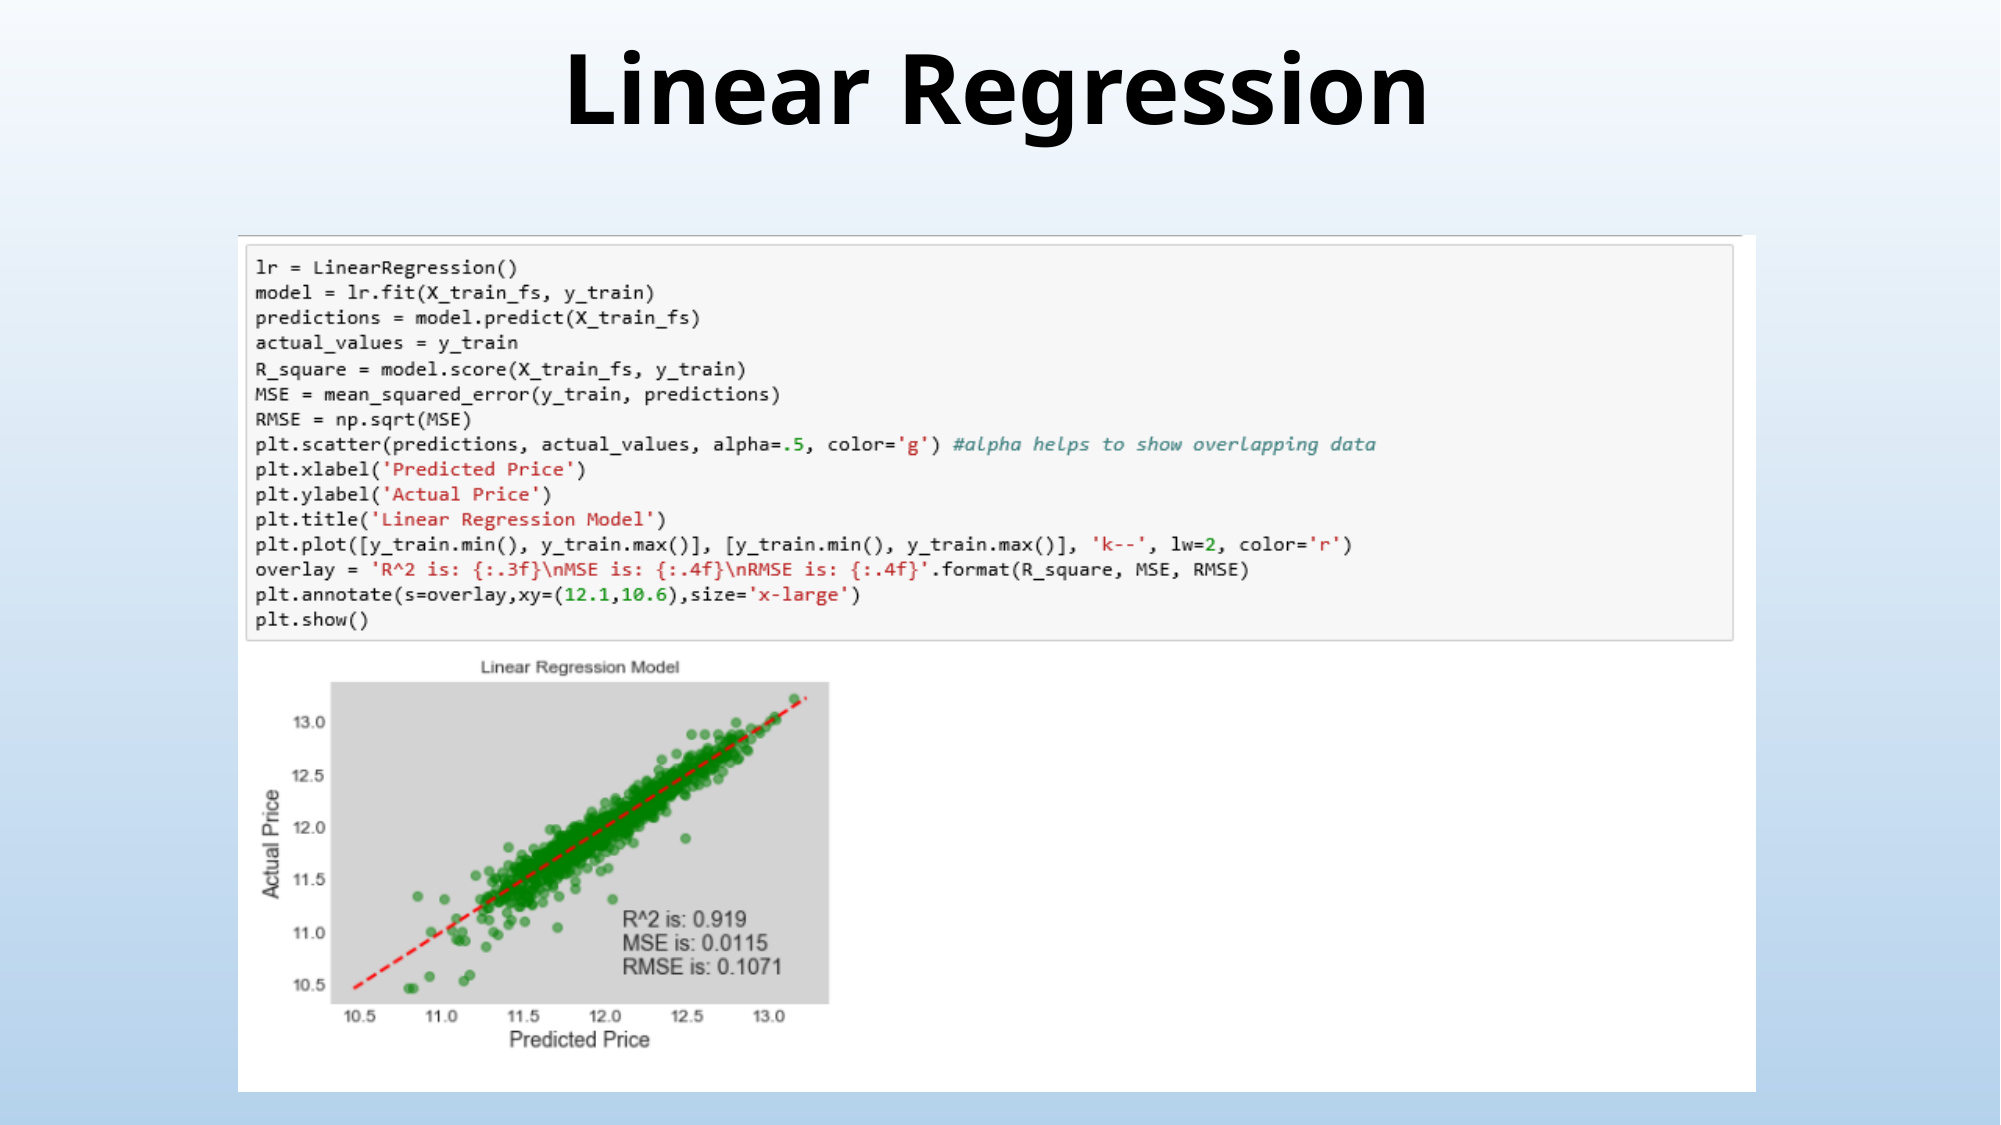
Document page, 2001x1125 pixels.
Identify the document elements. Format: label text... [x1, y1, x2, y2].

picture [238, 235, 1756, 1093]
title Linear Regression [22, 31, 1972, 154]
